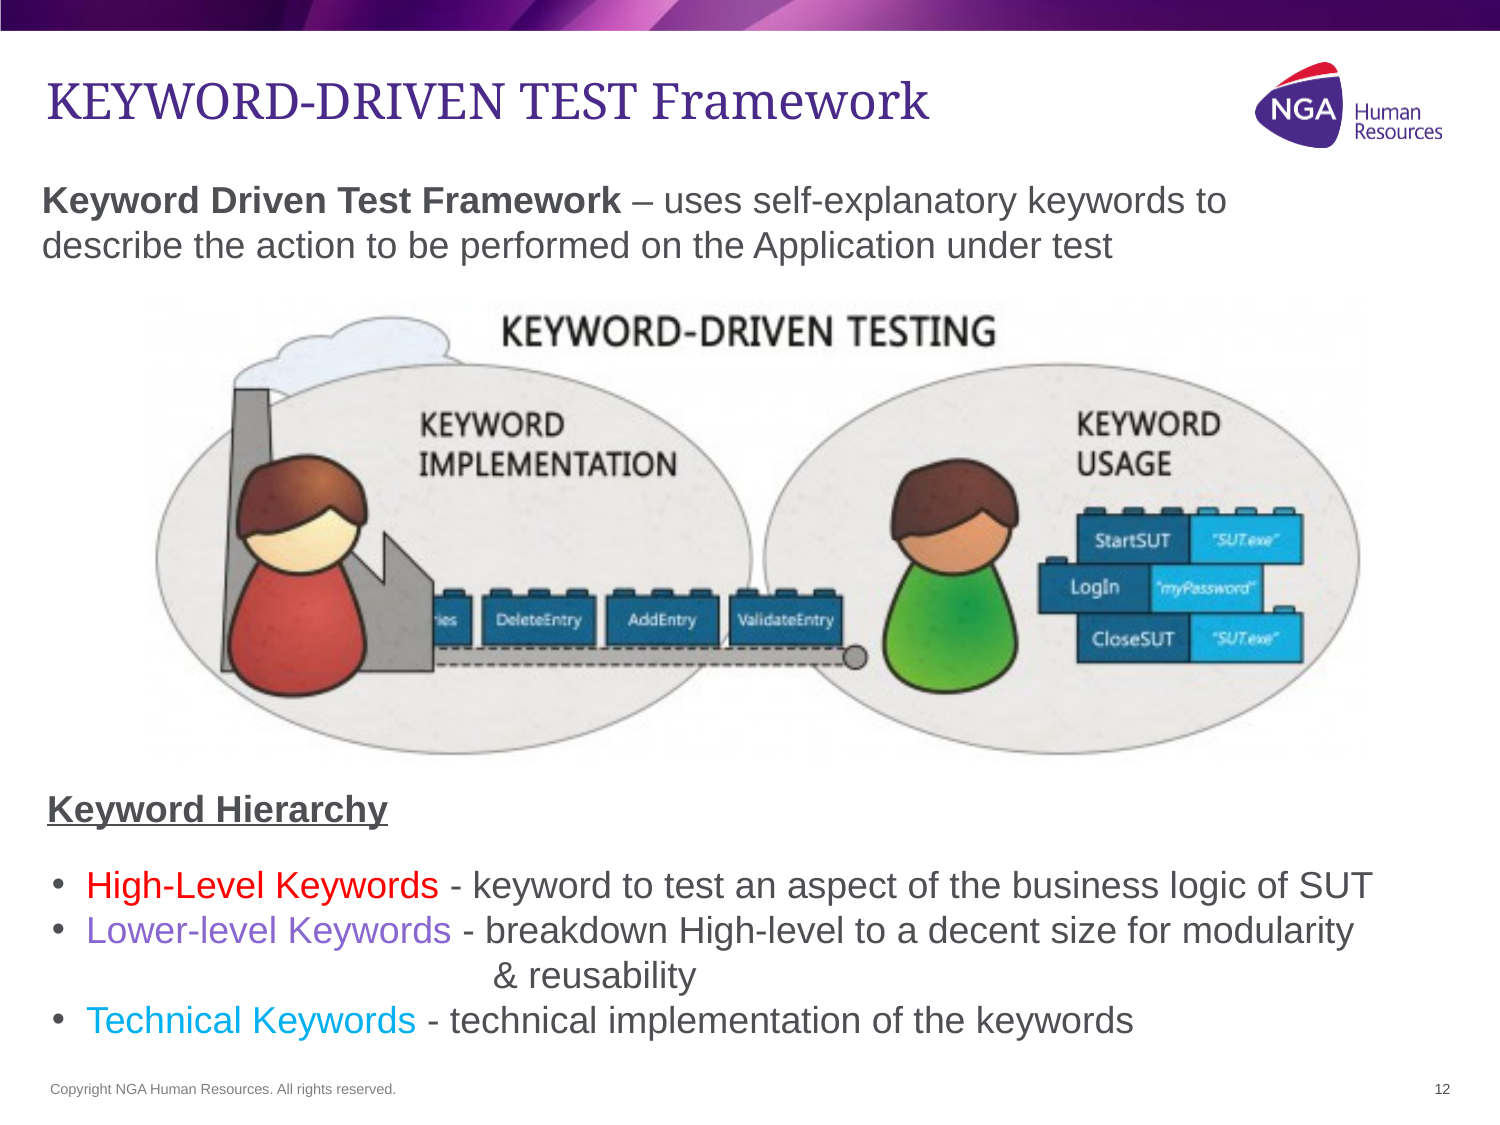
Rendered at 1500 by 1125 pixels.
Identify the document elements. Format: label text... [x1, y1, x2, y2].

text_box Keyword Driven Test Framework – uses self-explanatory keywords to describe the action to be performed on the Application under test [27, 168, 1365, 274]
slide_number 12 [1387, 1080, 1451, 1098]
picture [1255, 62, 1442, 148]
title KEYWORD-DRIVEN TEST Framework [46, 76, 1216, 131]
picture [2, 0, 1500, 30]
picture [125, 272, 1432, 780]
text_box Keyword Hierarchy [32, 777, 404, 838]
text_box High-Level Keywords - keyword to test an aspect of the business logic of SUT Lower-level Keywords - breakdown High-level to a decent size for modularity & reusability Technical Keywords - technical implementation of the keywords [37, 853, 1390, 1049]
